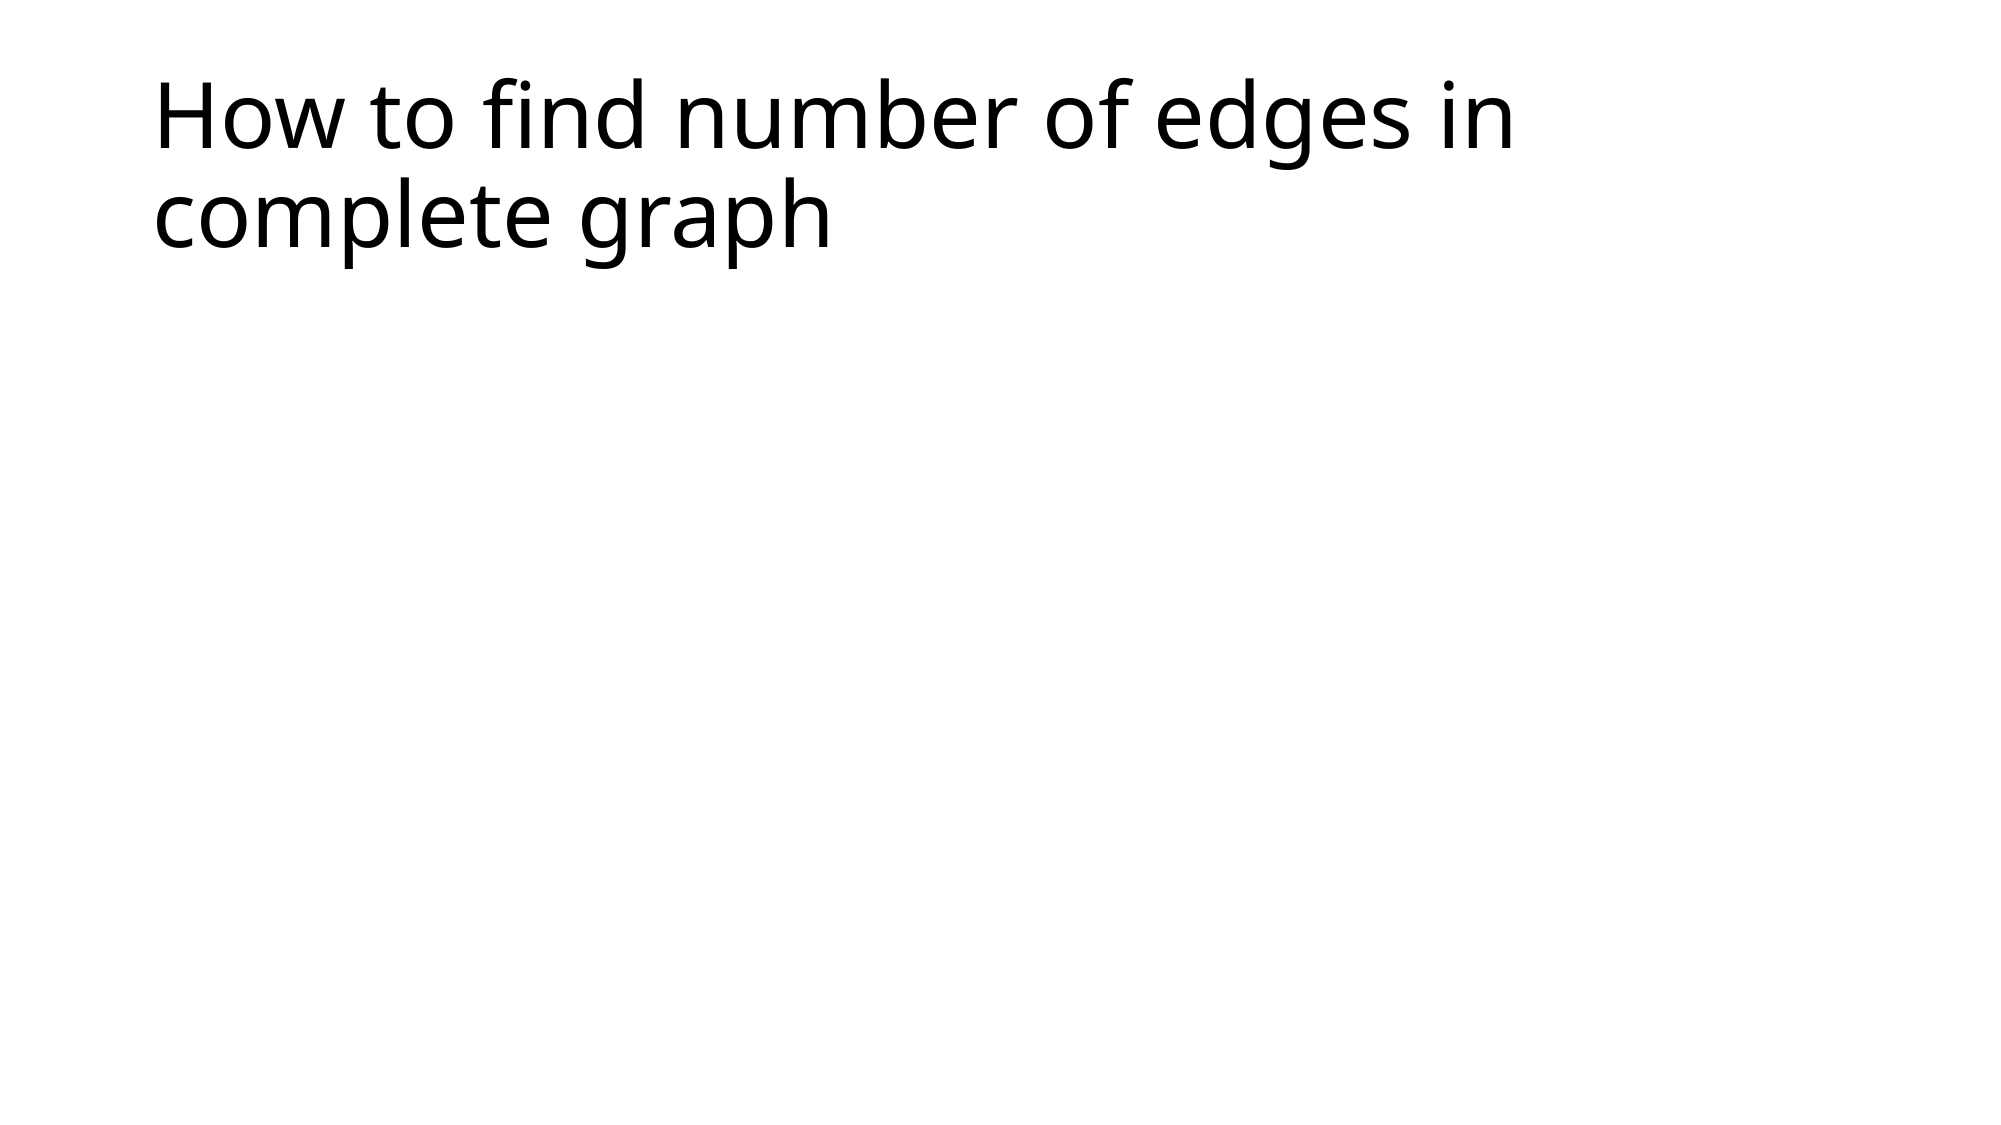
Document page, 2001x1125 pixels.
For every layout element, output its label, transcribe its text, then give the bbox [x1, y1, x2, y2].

title How to find number of edges in complete graph [137, 59, 1863, 278]
